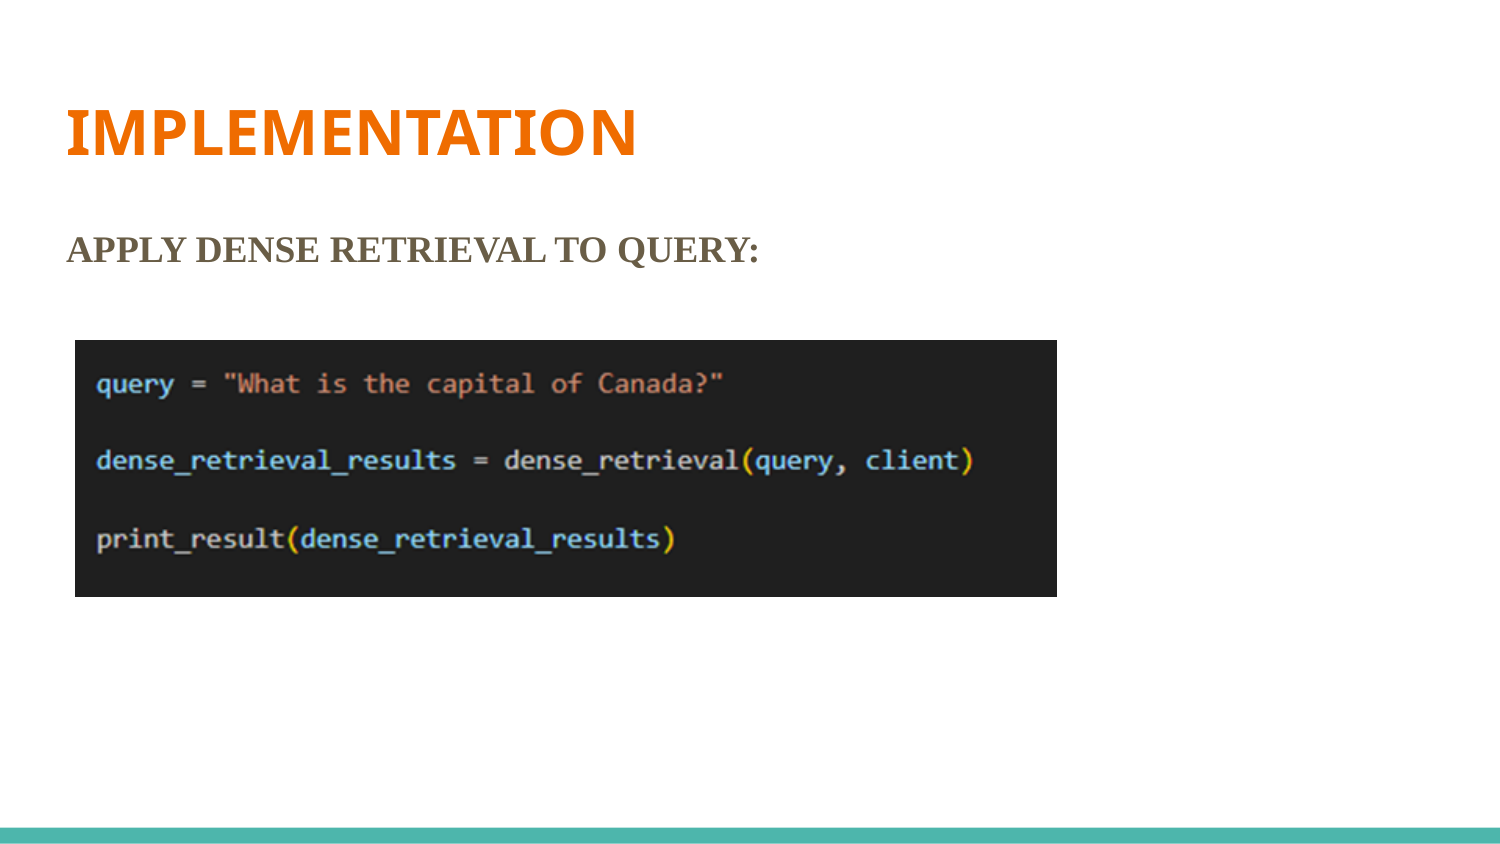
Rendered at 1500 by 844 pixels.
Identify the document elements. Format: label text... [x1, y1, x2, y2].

list APPLY DENSE RETRIEVAL TO QUERY: [51, 207, 1449, 750]
picture [75, 339, 1058, 597]
title IMPLEMENTATION [51, 72, 1449, 189]
